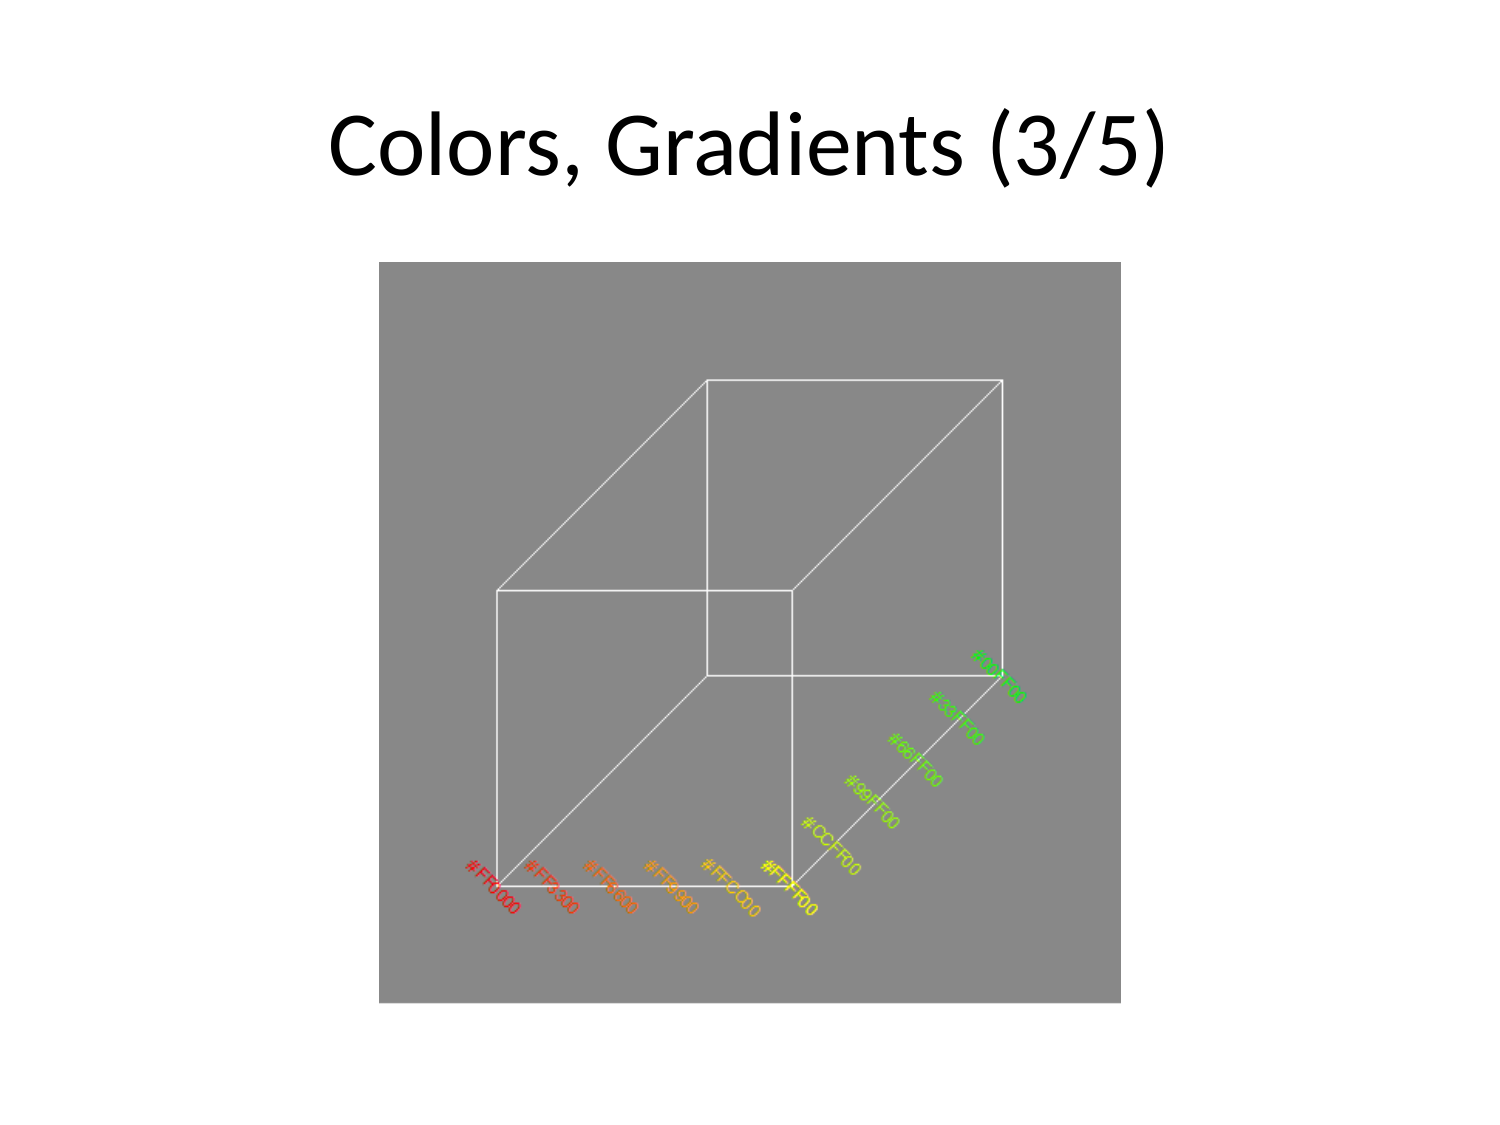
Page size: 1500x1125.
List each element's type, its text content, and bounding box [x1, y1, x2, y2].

title Colors, Gradients (3/5) [75, 45, 1425, 233]
picture [378, 262, 1122, 1005]
